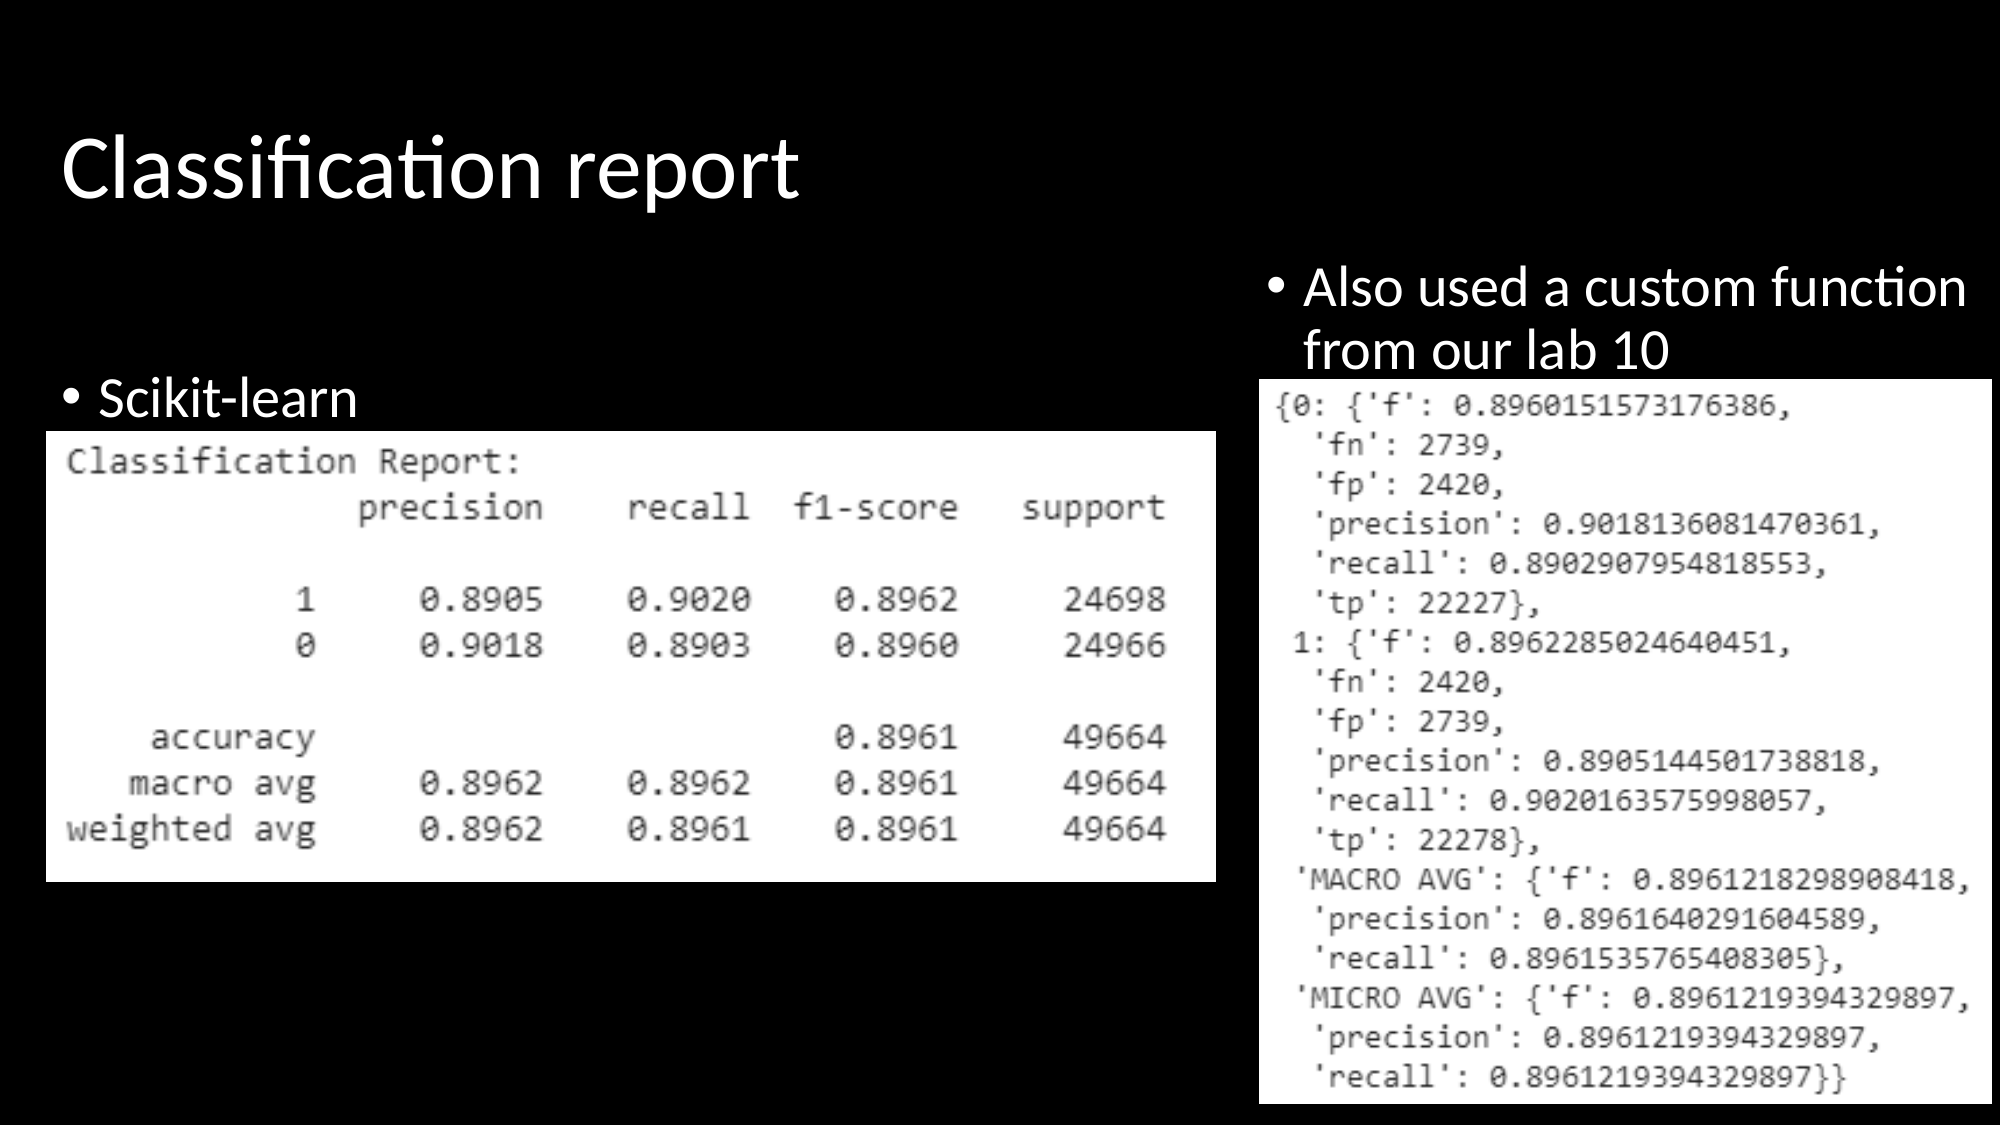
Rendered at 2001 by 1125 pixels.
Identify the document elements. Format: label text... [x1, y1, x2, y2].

title Classification report [46, 59, 1863, 278]
text_box Scikit-learn [46, 359, 795, 429]
picture [45, 431, 1216, 882]
picture [1259, 379, 1992, 1105]
list Also used a custom function from our lab 10 [1251, 249, 2000, 1014]
